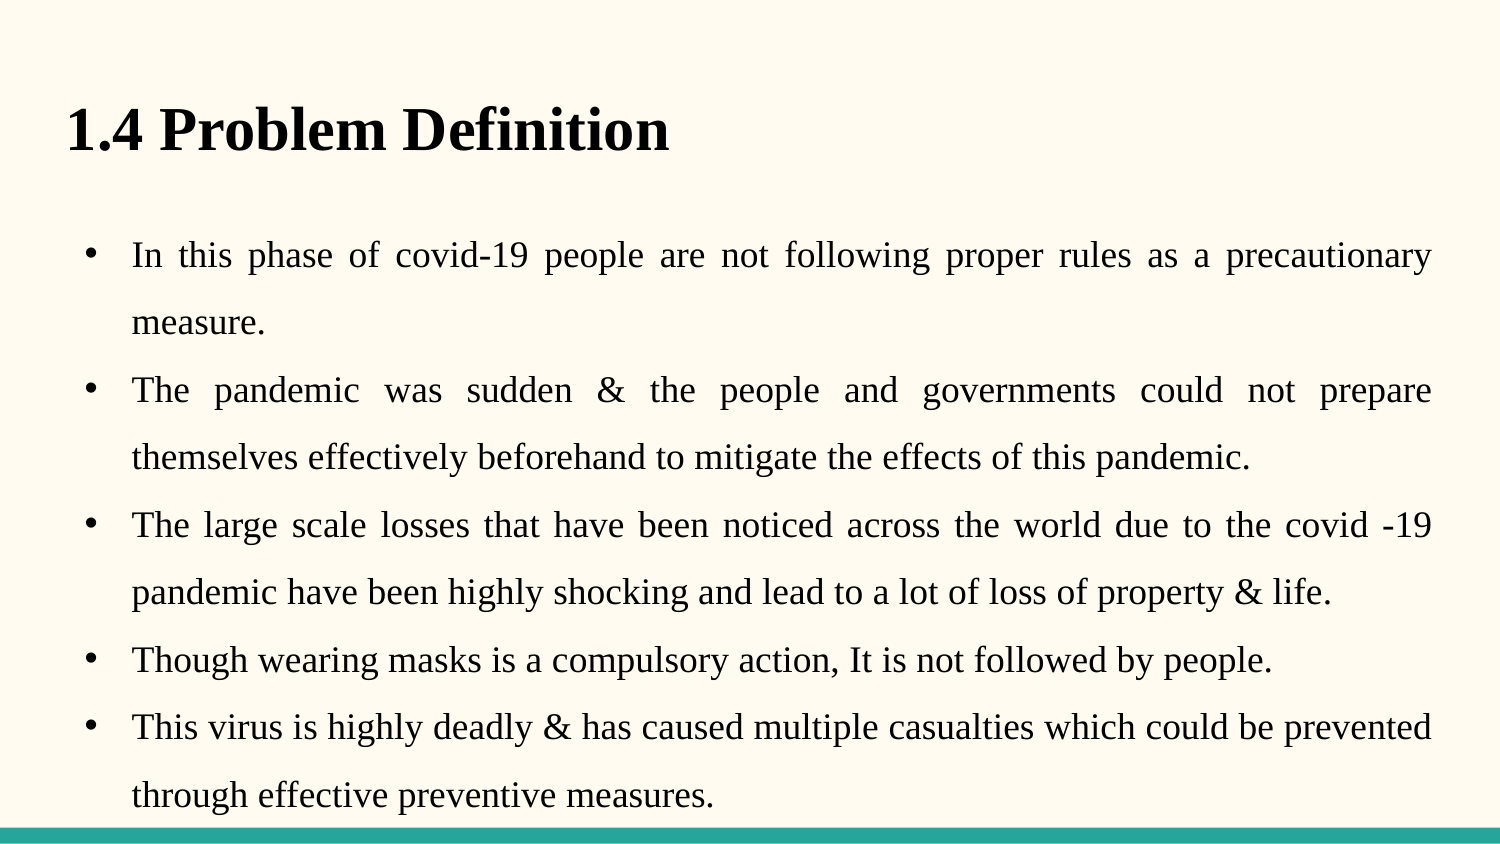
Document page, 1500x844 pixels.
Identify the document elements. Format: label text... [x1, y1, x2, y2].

text_box In this phase of covid-19 people are not following proper rules as a precautionary measure. The pandemic was sudden & the people and governments could not prepare themselves effectively beforehand to mitigate the effects of this pandemic. The large scale losses that have been noticed across the world due to the covid -19 pandemic have been highly shocking and lead to a lot of loss of property & life. Though wearing masks is a compulsory action, It is not followed by people. This virus is highly deadly & has caused multiple casualties which could be prevented through effective preventive measures. [51, 192, 1449, 750]
text_box 1.4 Problem Definition [51, 72, 1449, 174]
